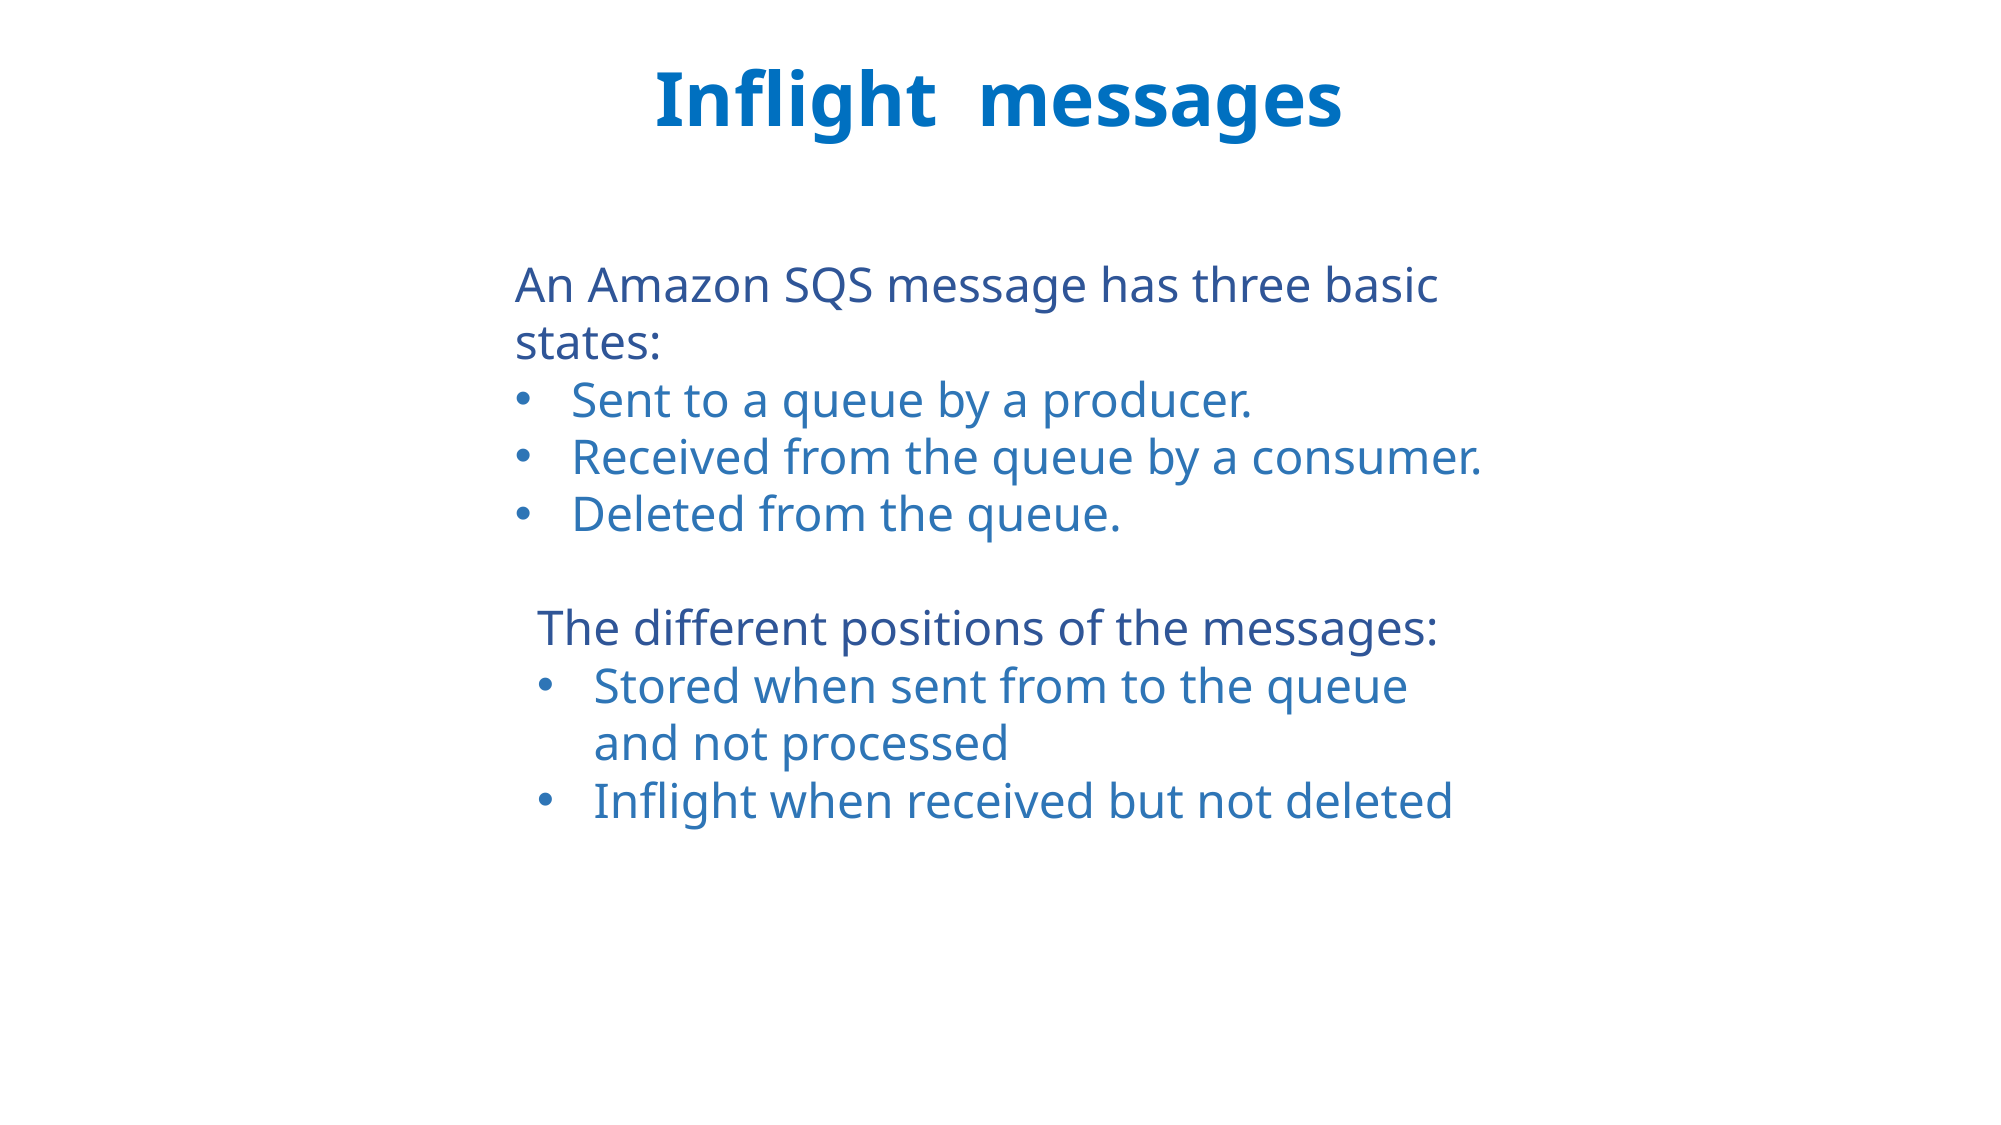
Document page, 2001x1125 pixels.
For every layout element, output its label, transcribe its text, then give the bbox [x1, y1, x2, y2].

text_box Inflight messages [640, 44, 1360, 150]
text_box An Amazon SQS message has three basic states: Sent to a queue by a producer. Received from the queue by a consumer. Deleted from the queue. [500, 246, 1500, 549]
text_box The different positions of the messages: Stored when sent from to the queue and not processed Inflight when received but not deleted [522, 590, 1523, 893]
